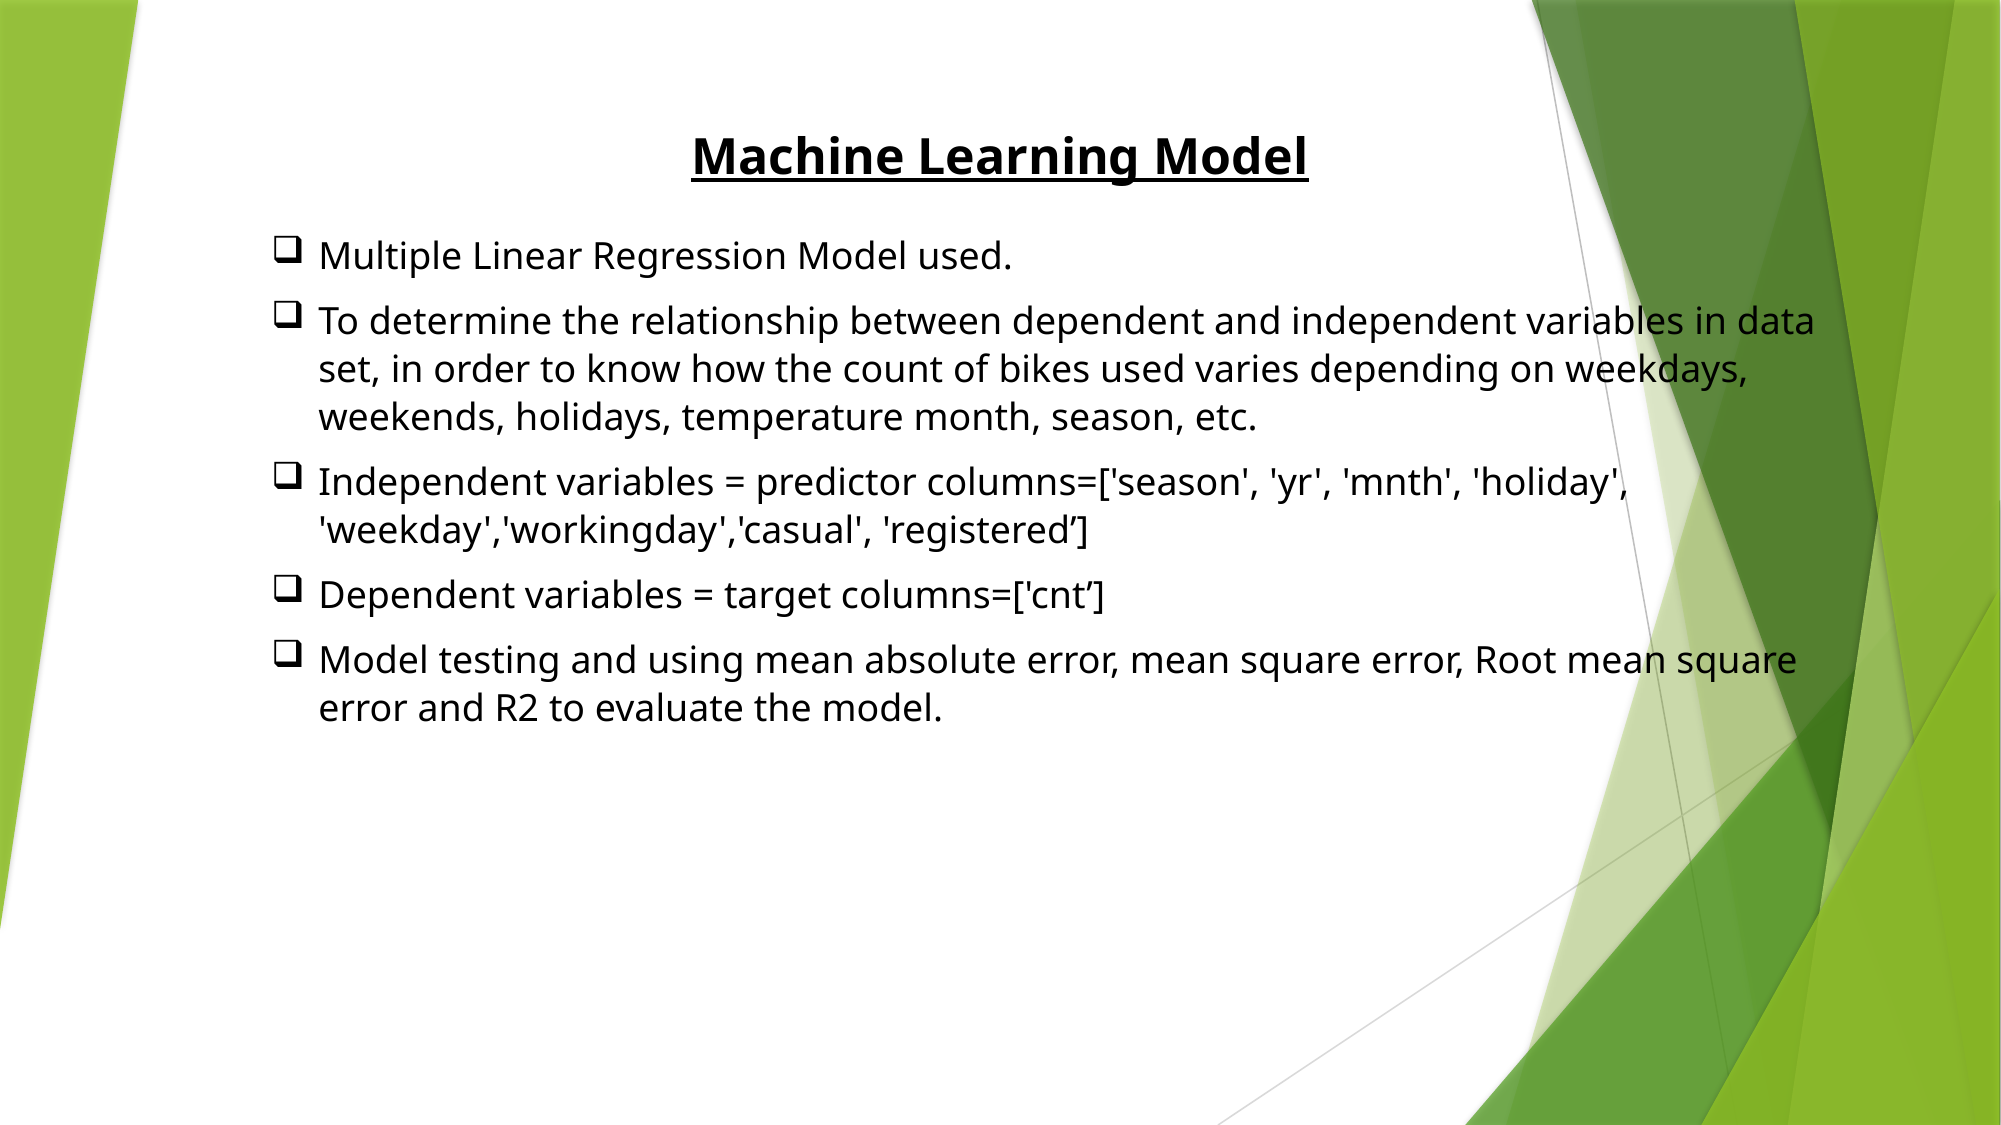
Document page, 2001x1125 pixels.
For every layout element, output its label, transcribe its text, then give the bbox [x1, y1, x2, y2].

text_box Machine Learning Model Multiple Linear Regression Model used. To determine the relationship between dependent and independent variables in data set, in order to know how the count of bikes used varies depending on weekdays, weekends, holidays, temperature month, season, etc. Independent variables = predictor columns=['season', 'yr', 'mnth', 'holiday', 'weekday','workingday','casual', 'registered’] Dependent variables = target columns=['cnt’] Model testing and using mean absolute error, mean square error, Root mean square error and R2 to evaluate the model. [102, 116, 1898, 802]
